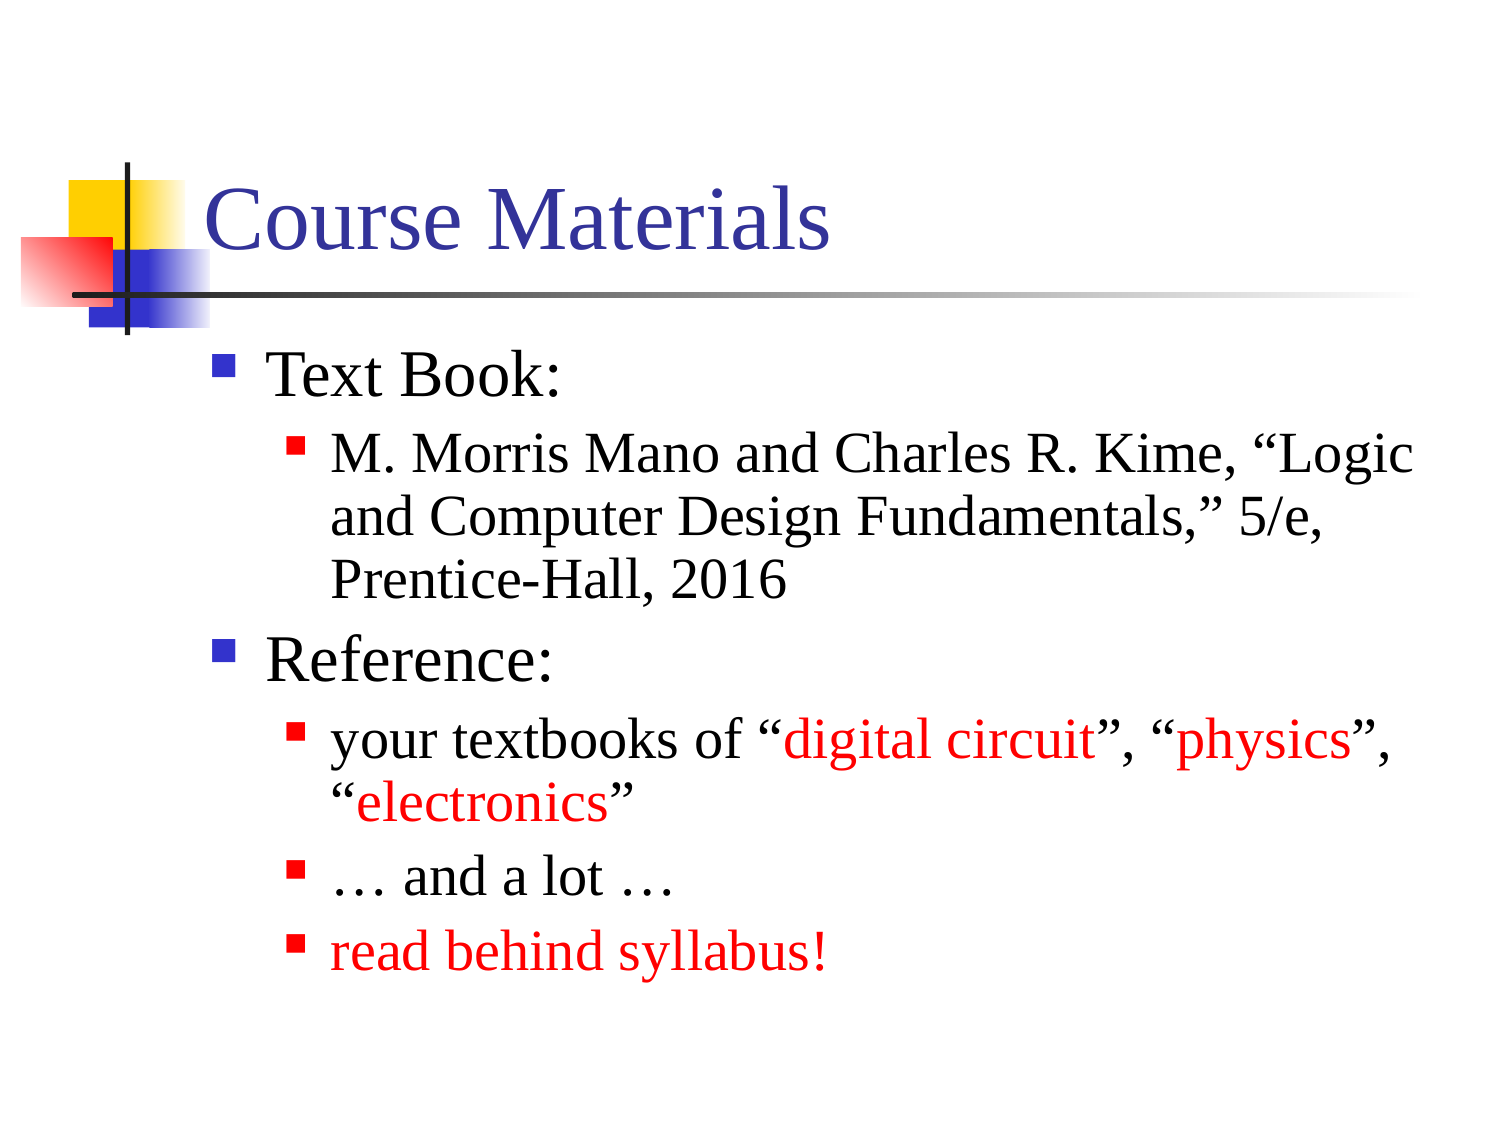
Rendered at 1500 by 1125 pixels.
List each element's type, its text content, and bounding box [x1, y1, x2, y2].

list Text Book: M. Morris Mano and Charles R. Kime, “Logic and Computer Design Fundamentals,” 5/e, Prentice-Hall, 2016 Reference: your textbooks of “digital circuit”, “physics”, “electronics” … and a lot … read behind syllabus! [193, 331, 1469, 1006]
title Course Materials [188, 35, 1468, 275]
